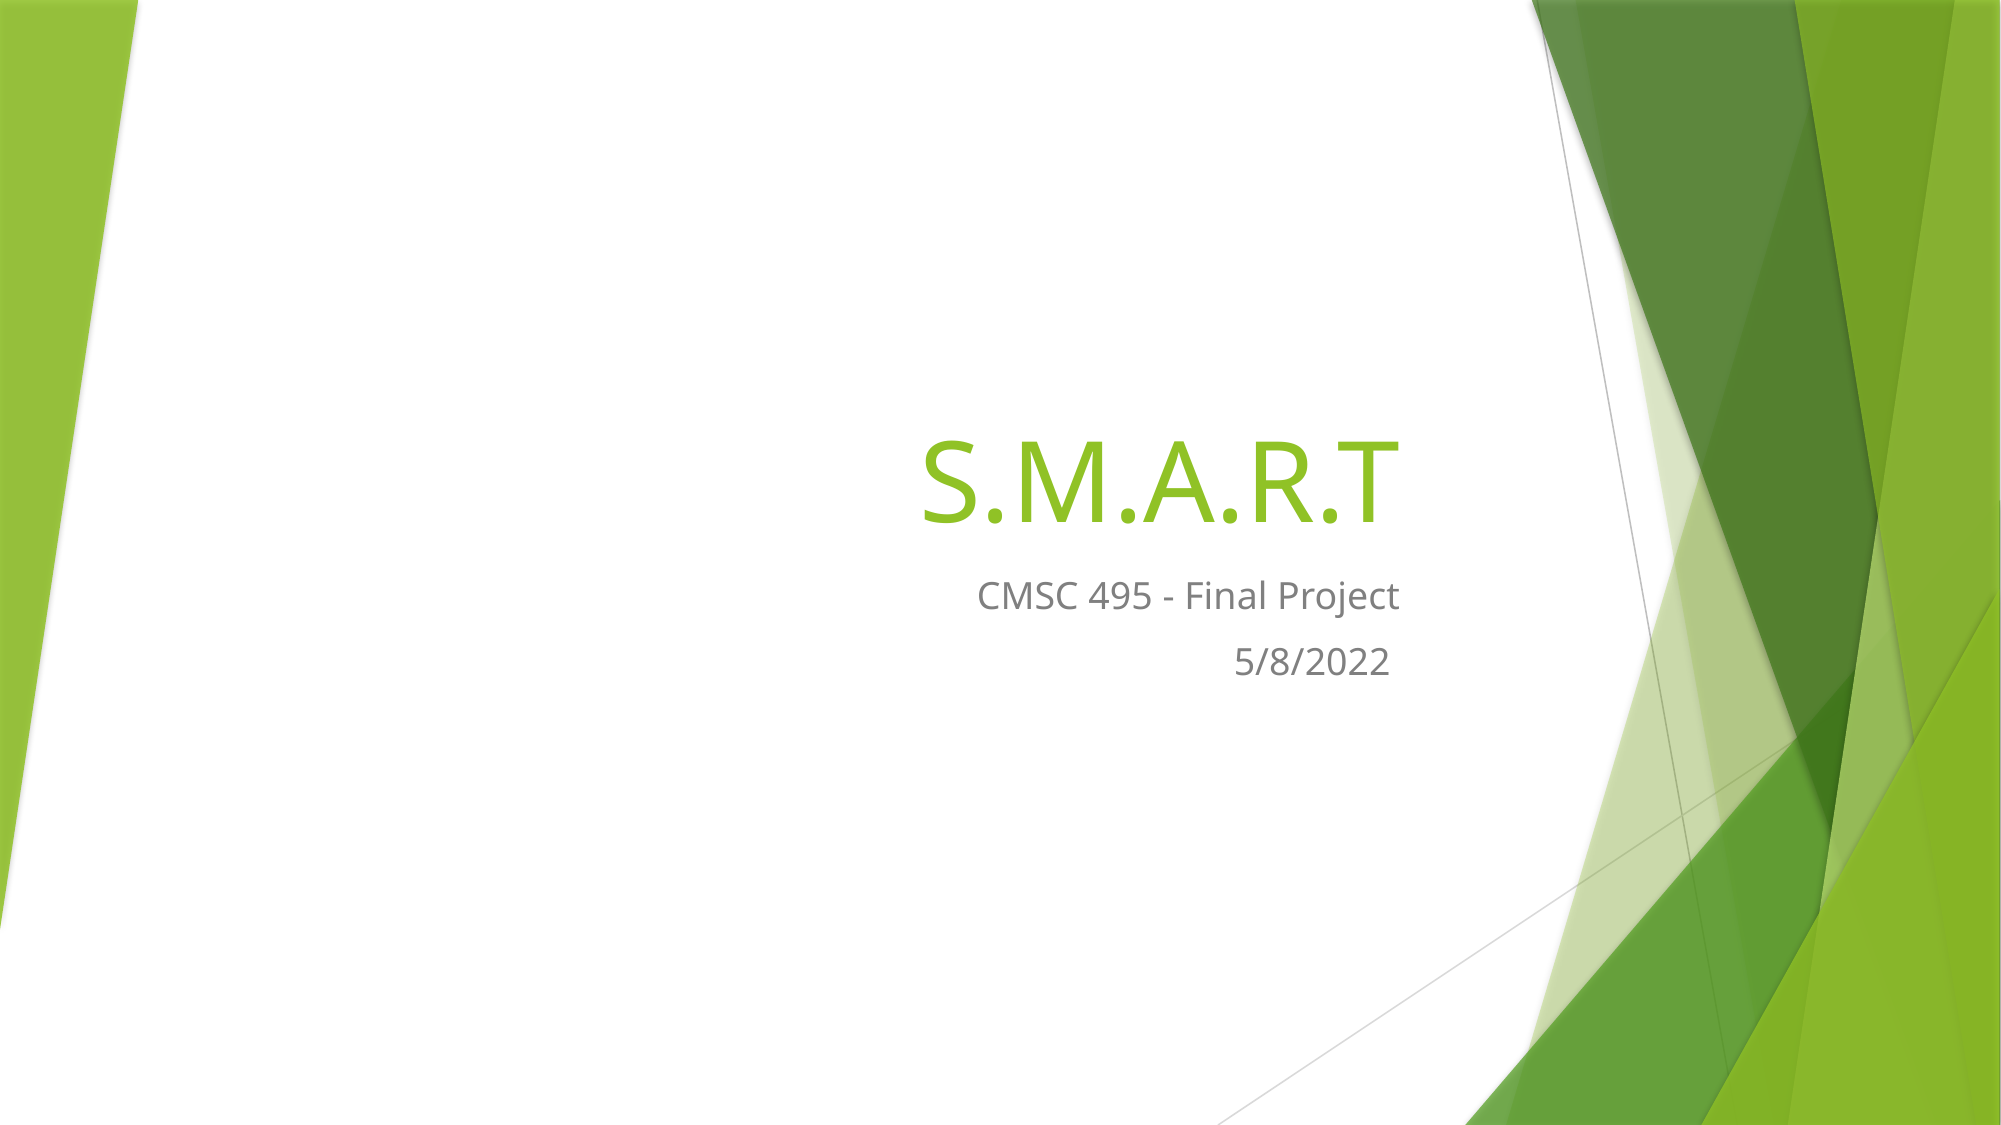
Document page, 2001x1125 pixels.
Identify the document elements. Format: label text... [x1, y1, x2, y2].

title S.M.A.R.T [141, 282, 1416, 553]
subtitle CMSC 495 - Final Project 5/8/2022 [141, 564, 1416, 745]
